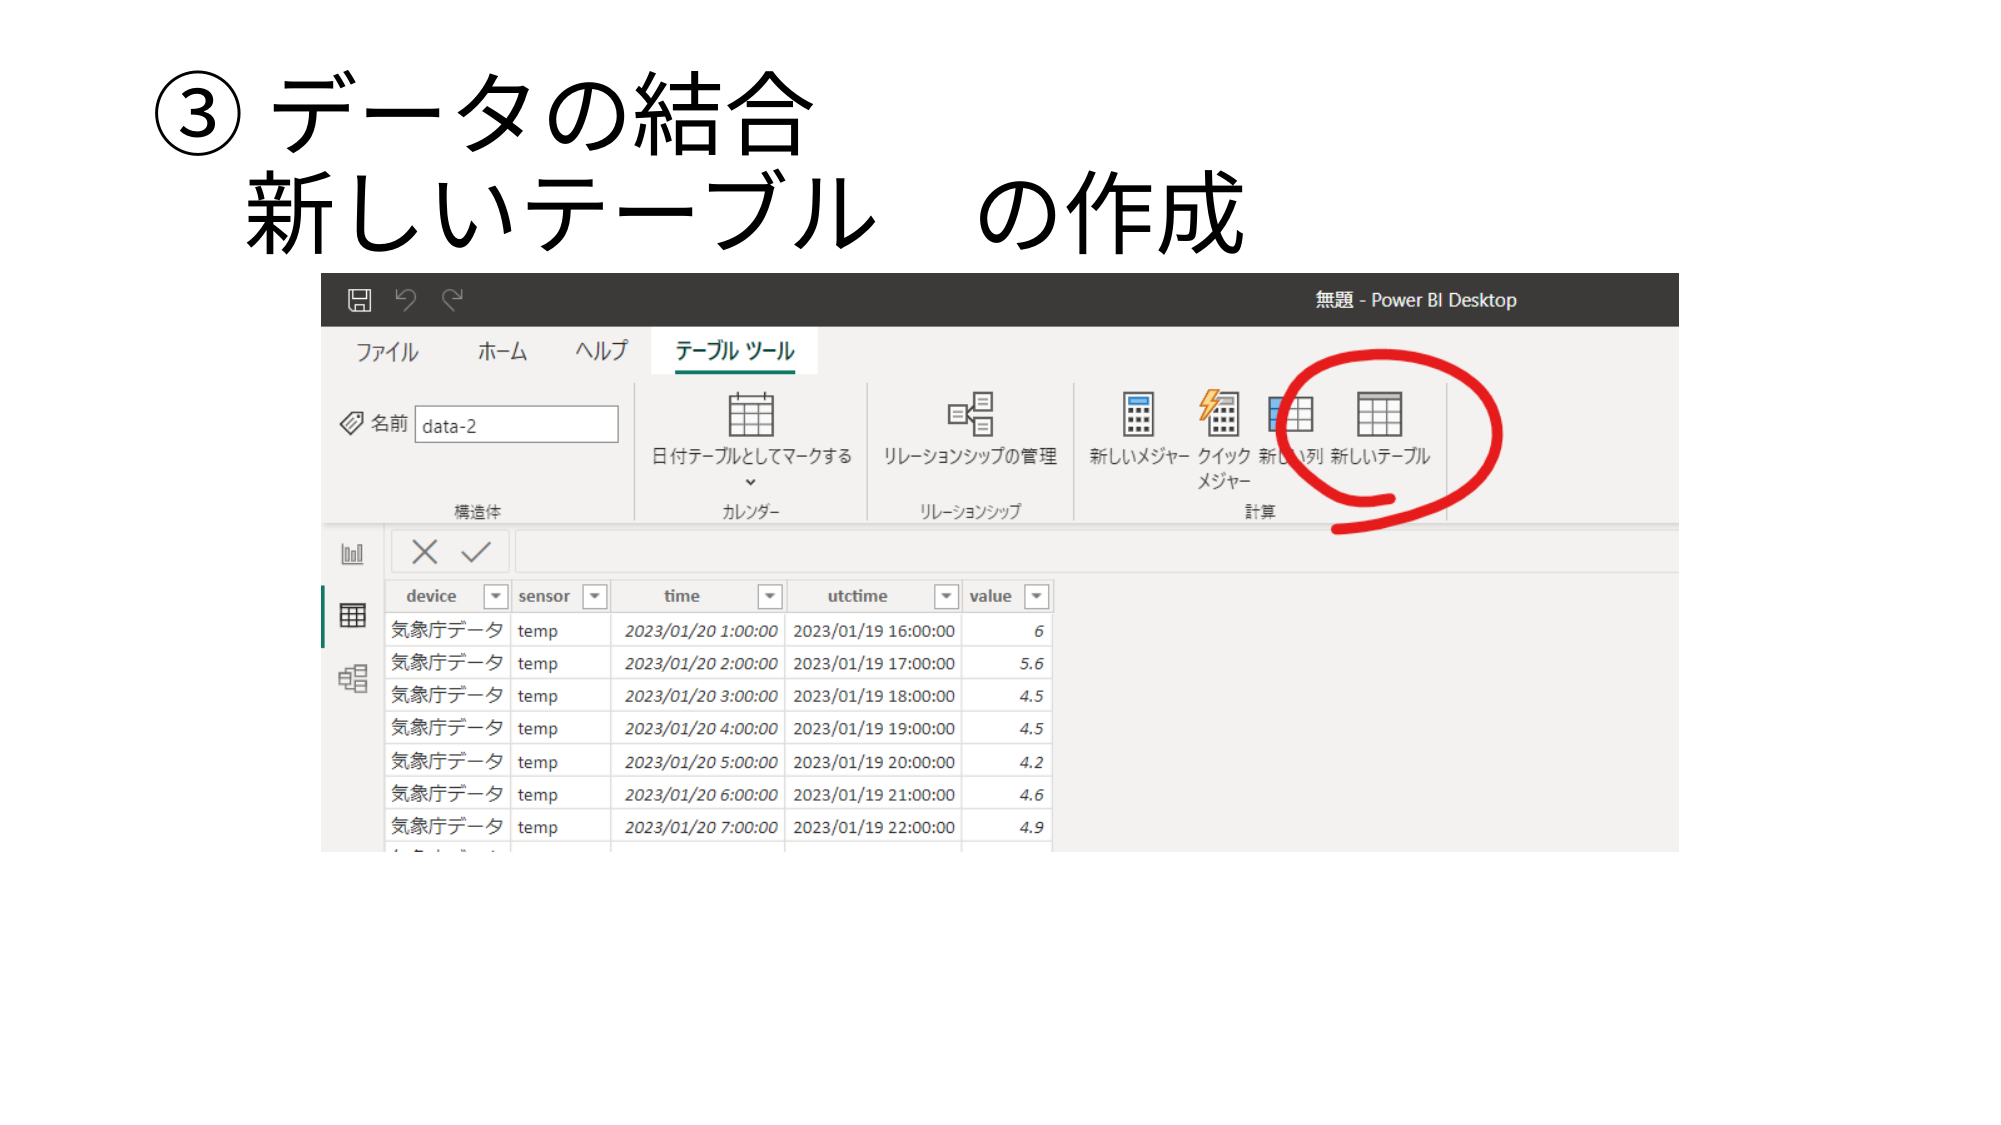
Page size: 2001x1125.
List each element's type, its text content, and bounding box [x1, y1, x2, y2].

title ③データの結合 新しいテーブル の作成 [137, 59, 1863, 278]
picture [321, 273, 1679, 852]
